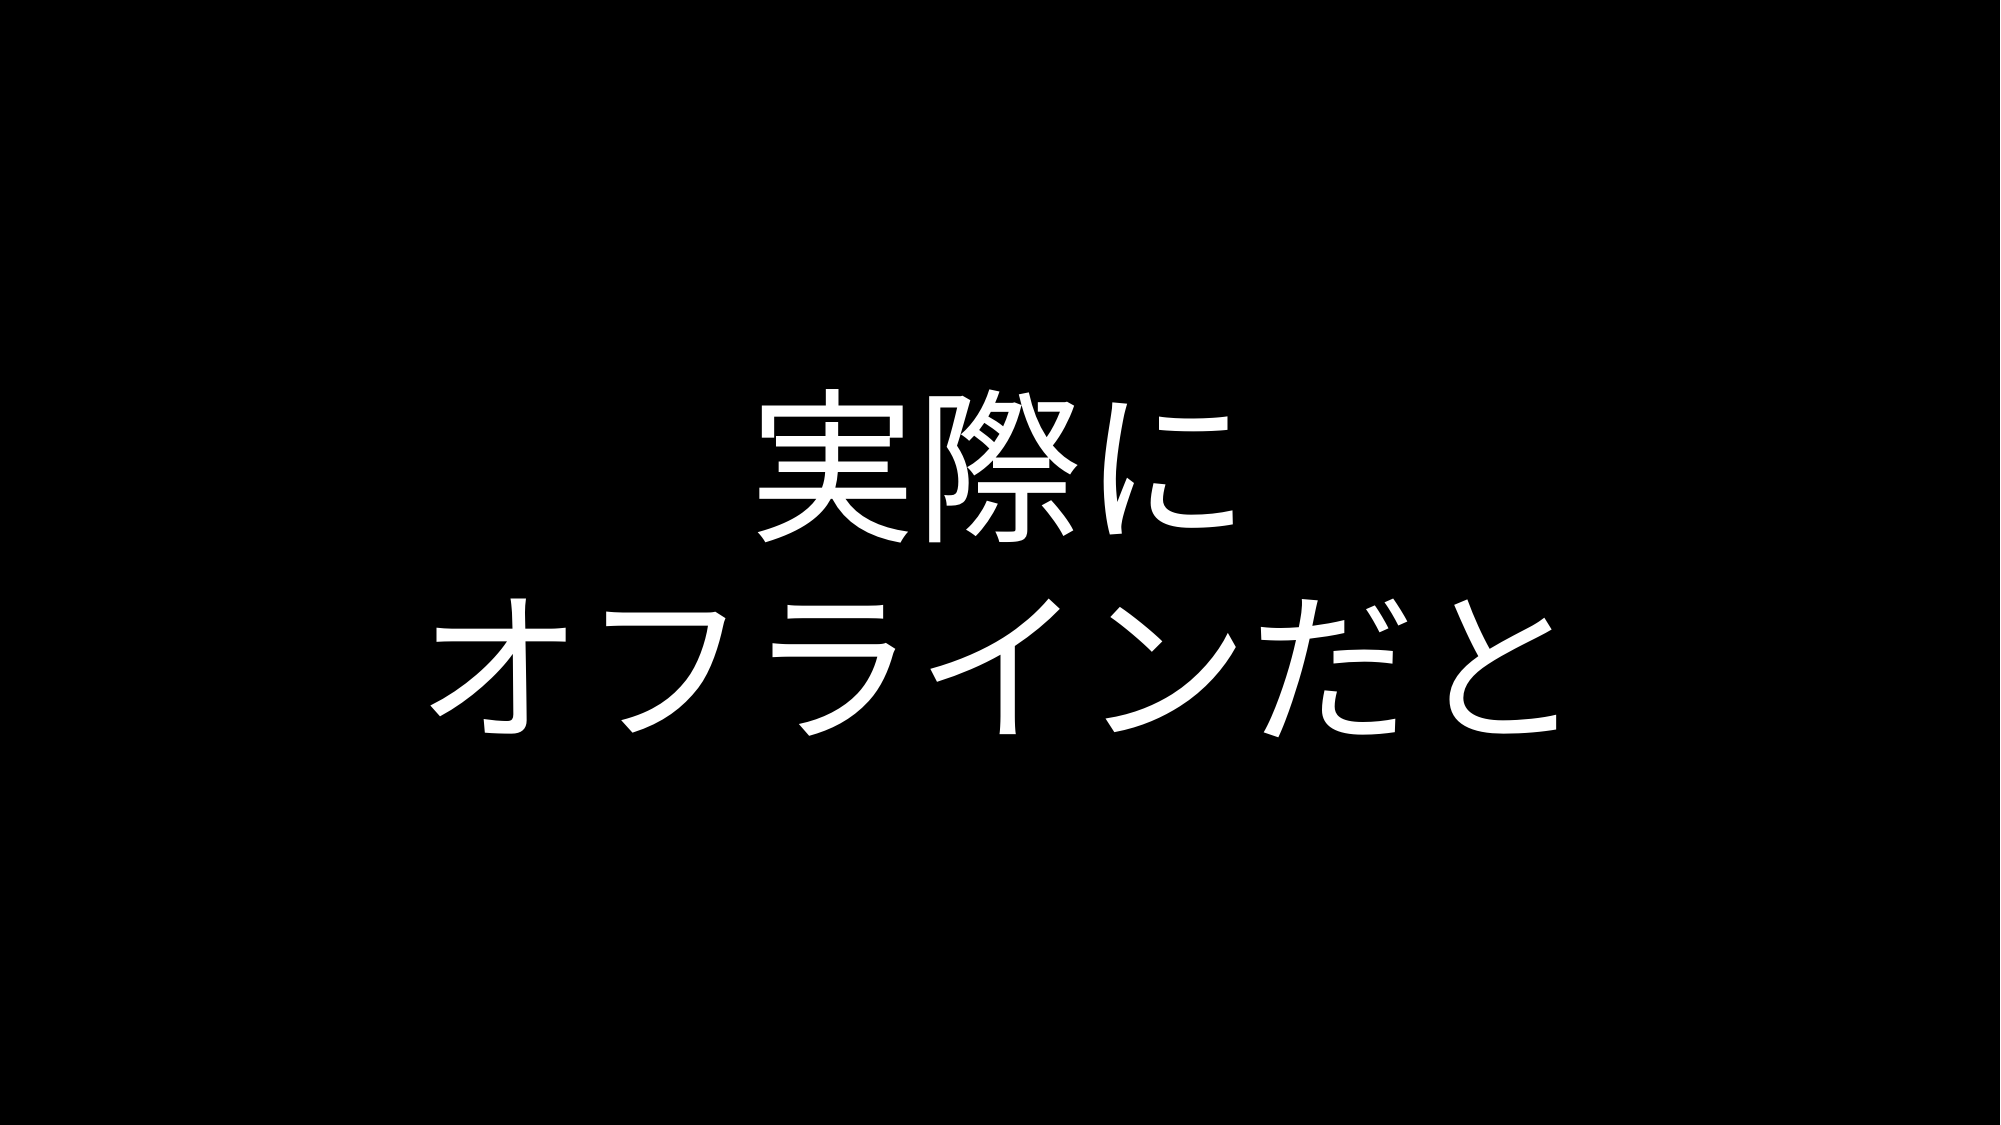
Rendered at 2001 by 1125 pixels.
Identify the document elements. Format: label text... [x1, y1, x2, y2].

text_box 実際に オフラインだと [263, 355, 1737, 770]
